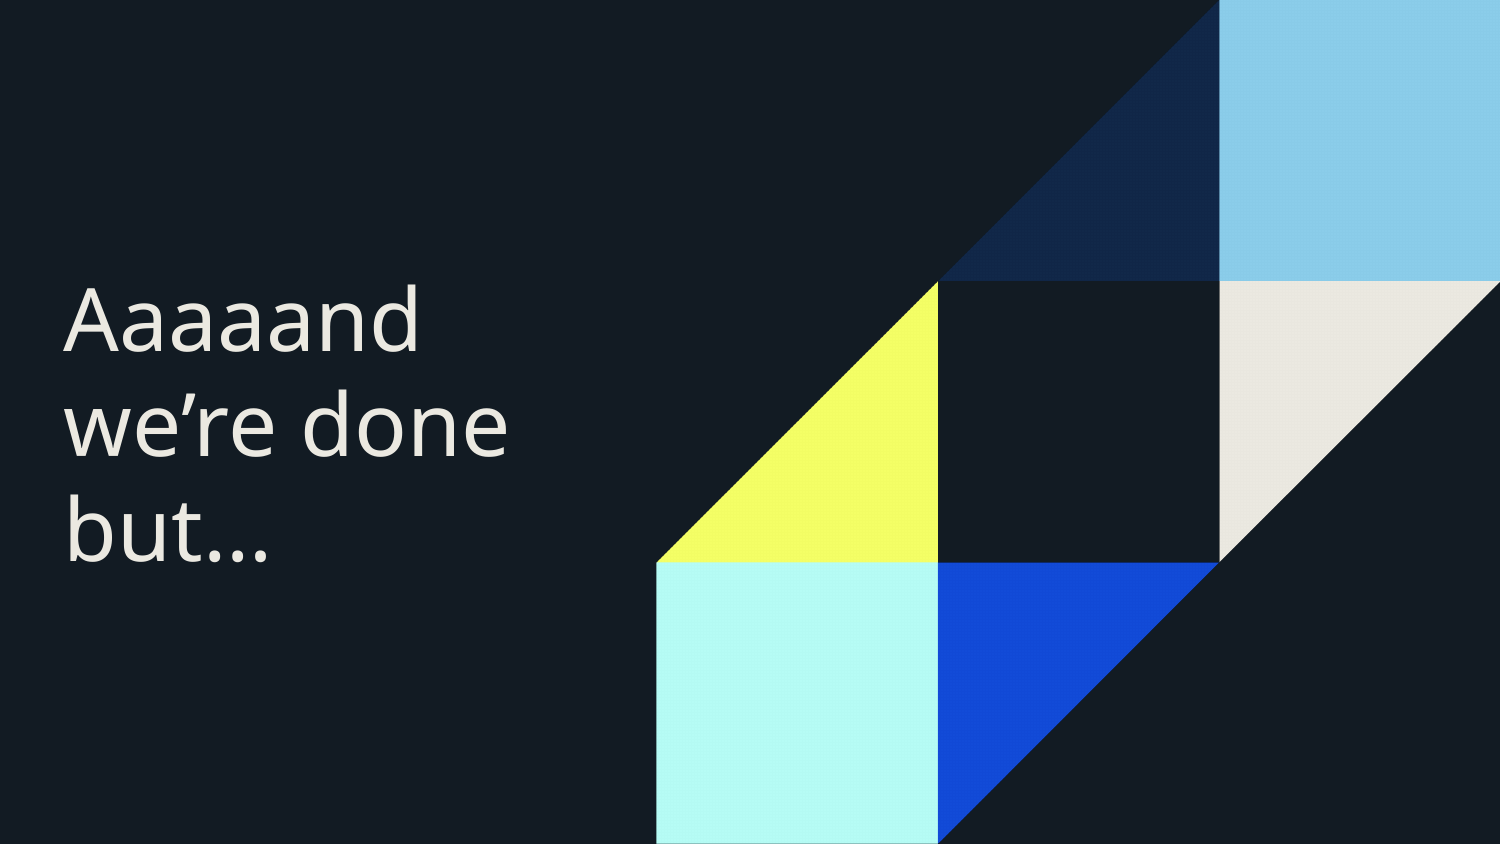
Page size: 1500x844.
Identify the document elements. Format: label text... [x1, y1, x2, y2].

picture [656, 0, 1500, 844]
title Aaaaand we’re done but… [63, 0, 653, 844]
